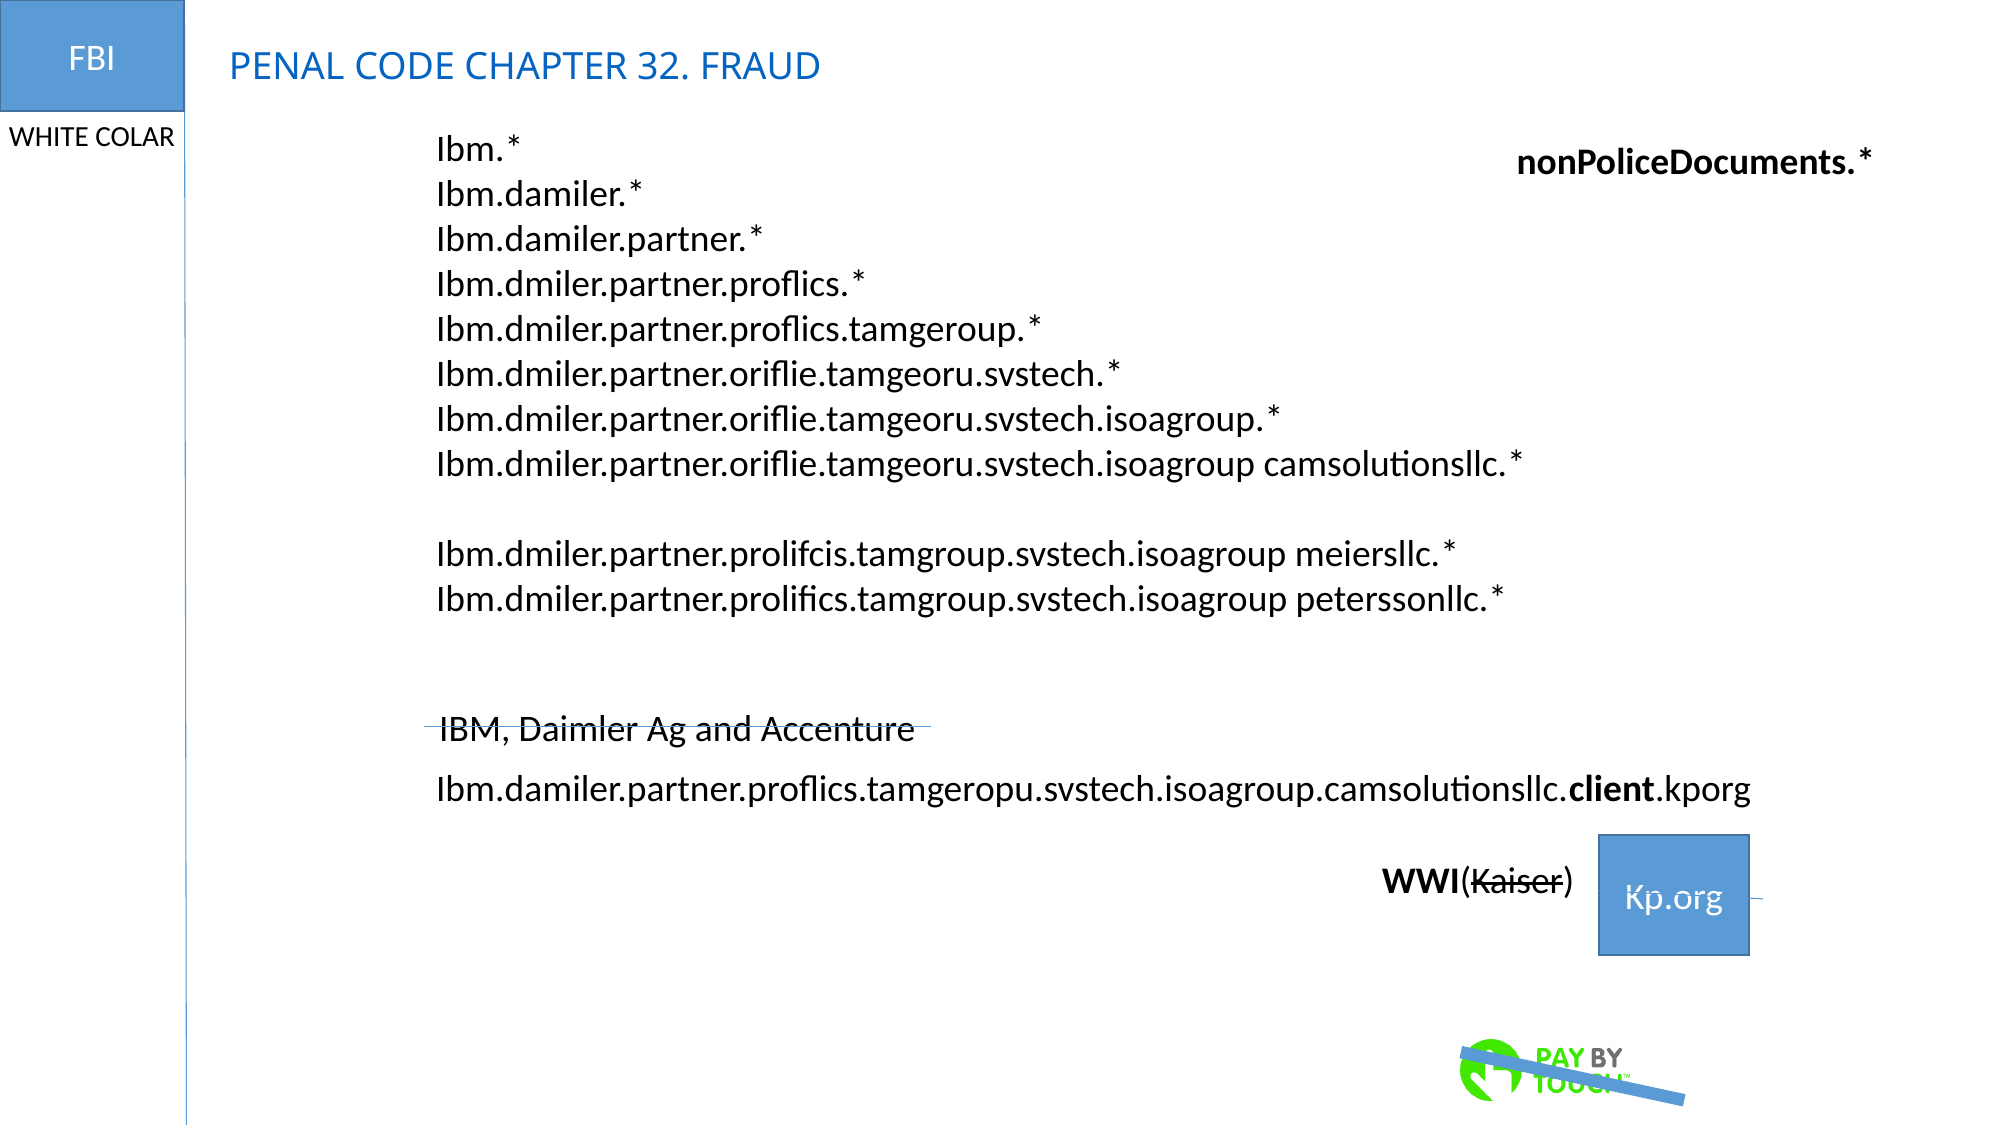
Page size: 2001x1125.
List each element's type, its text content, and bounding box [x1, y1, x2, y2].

text_box WHITE COLAR [0, 109, 184, 160]
text_box nonPoliceDocuments.* [1501, 129, 1891, 190]
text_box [1599, 890, 1764, 899]
text_box WWI(Kaiser) [1367, 849, 1590, 909]
text_box FBI [0, 0, 184, 109]
text_box PENAL CODE CHAPTER 32. FRAUD [214, 34, 837, 101]
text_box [1460, 1052, 1685, 1101]
text_box IBM, Daimler Ag and Accenture [424, 696, 931, 726]
picture [1460, 1039, 1630, 1052]
text_box Kp.org [1598, 834, 1750, 956]
text_box Ibm.damiler.partner.proflics.tamgeropu.svstech.isoagroup.camsolutionsllc.client.kporg [421, 756, 1871, 817]
text_box Ibm.* Ibm.damiler.* Ibm.damiler.partner.* Ibm.dmiler.partner.proflics.* Ibm.dmiler.partner.proflics.tamgeroup.* Ibm.dmiler.partner.oriflie.tamgeoru.svstech.* Ibm.dmiler.partner.oriflie.tamgeoru.svstech.isoagroup.* Ibm.dmiler.partner.oriflie.tamgeoru.svstech.isoagroup camsolutionsllc.* Ibm.dmiler.partner.prolifcis.tamgroup.svstech.isoagroup meiersllc.* Ibm.dmiler.partner.prolifics.tamgroup.svstech.isoagroup peterssonllc.* [421, 116, 1566, 627]
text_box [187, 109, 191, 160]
text_box IBM, Daimler Ag and Accenture [424, 727, 931, 756]
